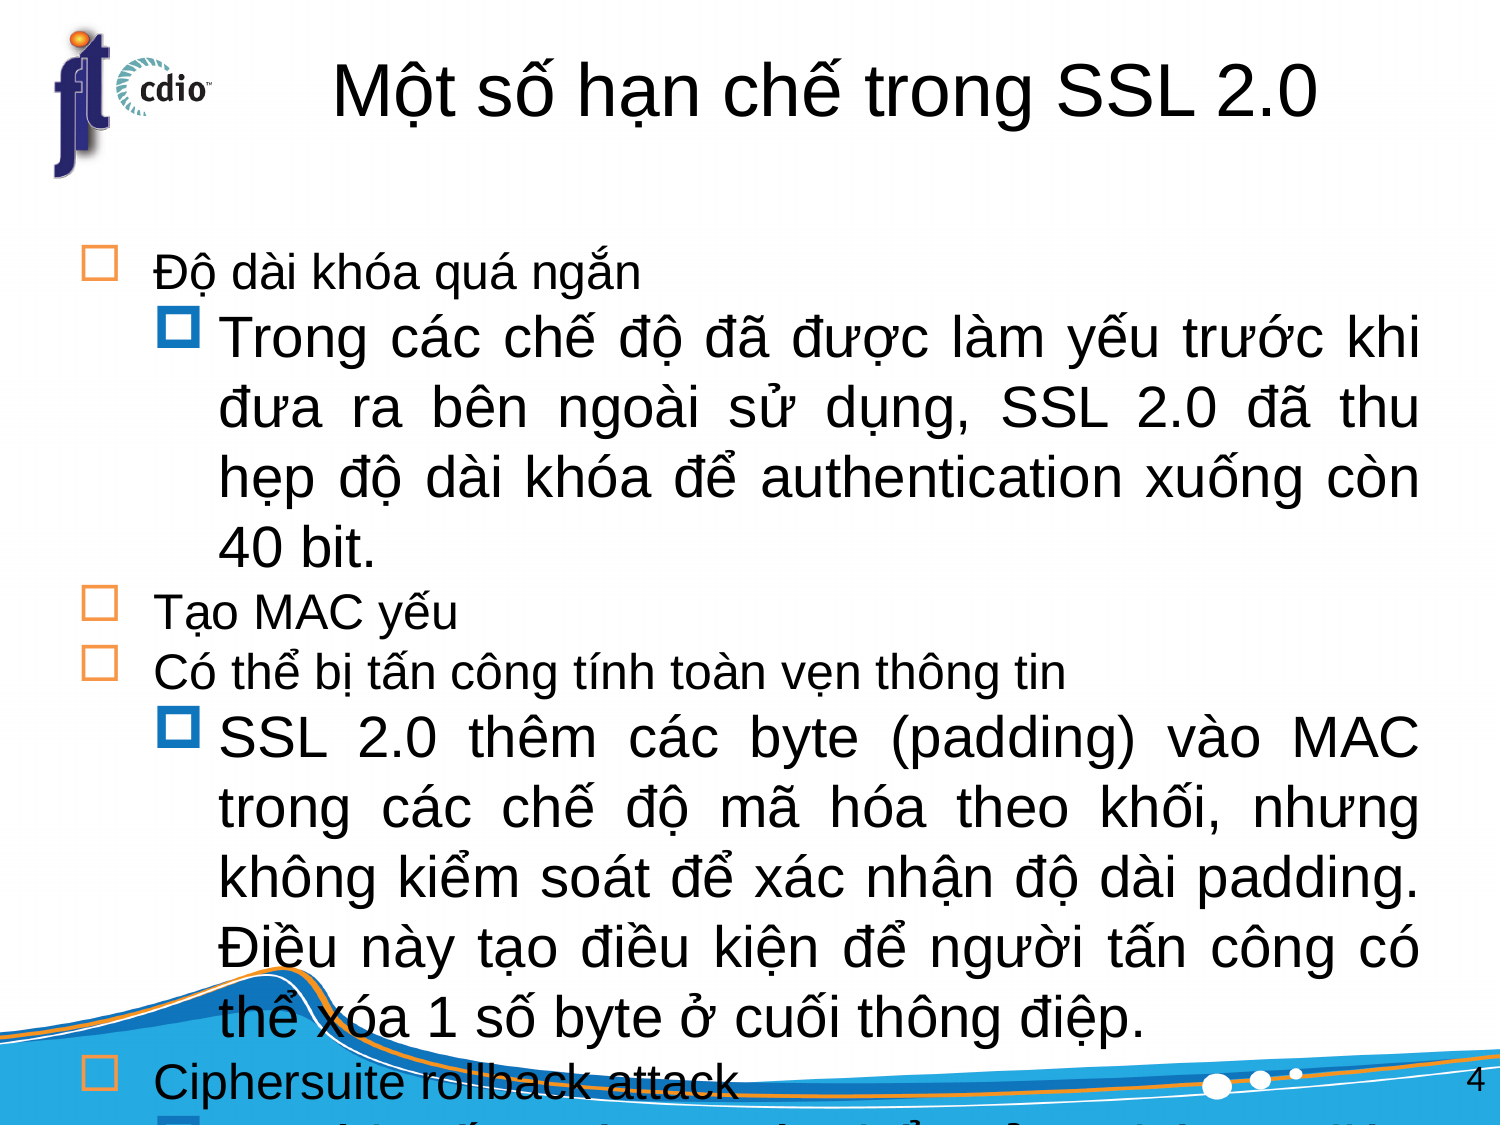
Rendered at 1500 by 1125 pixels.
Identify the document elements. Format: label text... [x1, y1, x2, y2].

title Một số hạn chế trong SSL 2.0 [226, 6, 1425, 166]
text_box 4 [1149, 1046, 1500, 1125]
picture [85, 1058, 114, 1087]
picture [0, 0, 1500, 1125]
list Độ dài khóa quá ngắn Trong các chế độ đã được làm yếu trước khi đưa ra bên ngoài sử dụng, SSL 2.0 đã thu hẹp độ dài khóa để authentication xuống còn 40 bit. Tạo MAC yếu Có thể bị tấn công tính toàn vẹn thông tin SSL 2.0 thêm các byte (padding) vào MAC trong các chế độ mã hóa theo khối, nhưng không kiểm soát để xác nhận độ dài padding. Điều này tạo điều kiện để người tấn công có thể xóa 1 số byte ở cuối thông điệp. Ciphersuite rollback attack Người tấn công có thể sửa thông điệp ClientHello để “lừa”Server chon dùng phiên bản cũ hay giải thuật yếu [62, 232, 1438, 1058]
